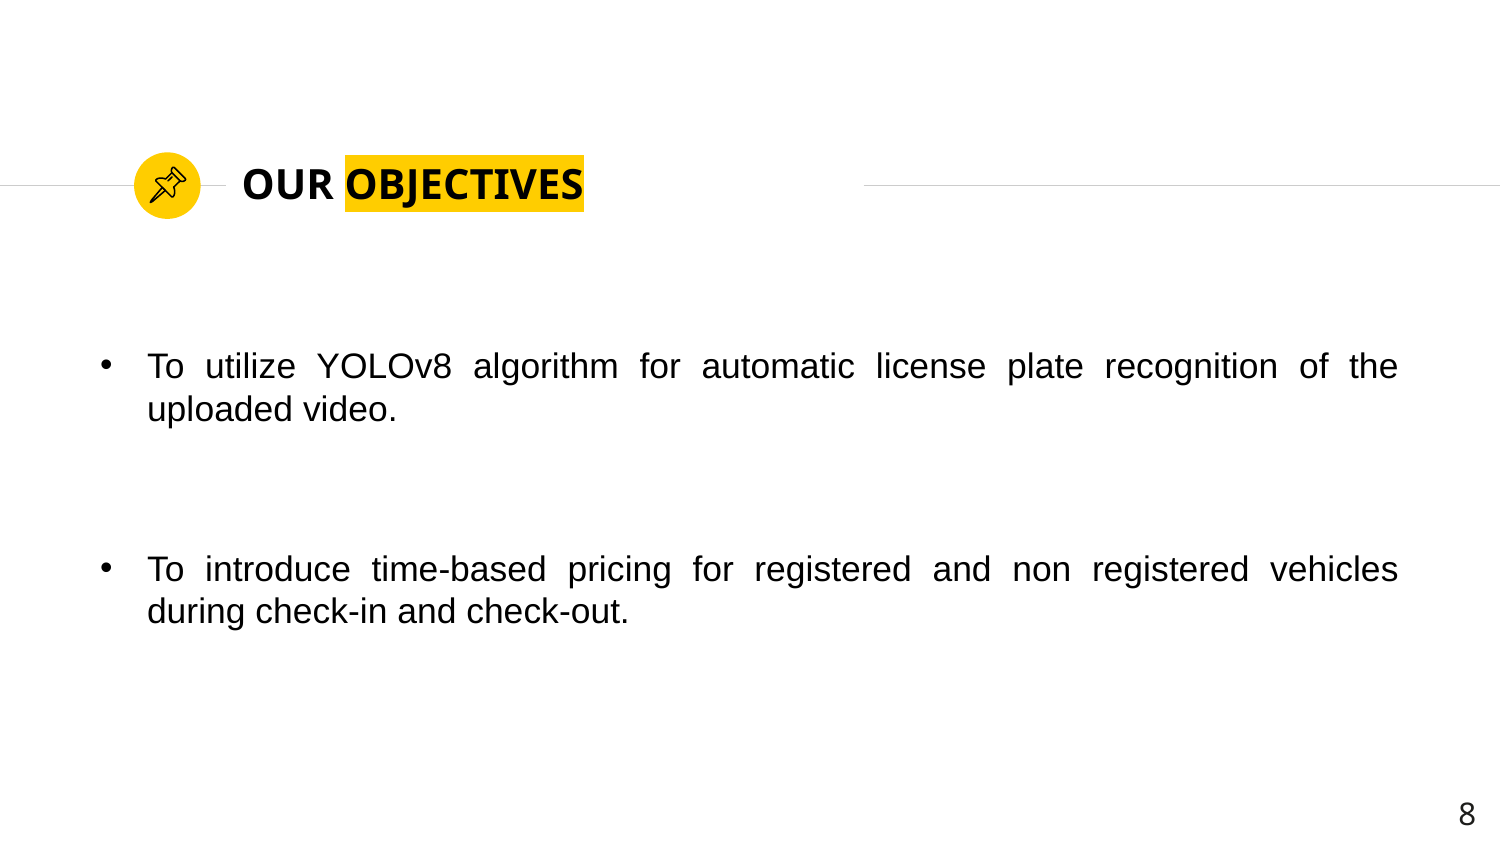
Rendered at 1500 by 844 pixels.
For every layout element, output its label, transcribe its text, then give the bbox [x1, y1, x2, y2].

title OUR OBJECTIVES [226, 146, 736, 219]
text_box To utilize YOLOv8 algorithm for automatic license plate recognition of the uploaded video. To introduce time-based pricing for registered and non registered vehicles during check-in and check-out. [85, 233, 1415, 844]
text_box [150, 166, 186, 203]
slide_number ‹#› [1401, 779, 1492, 844]
